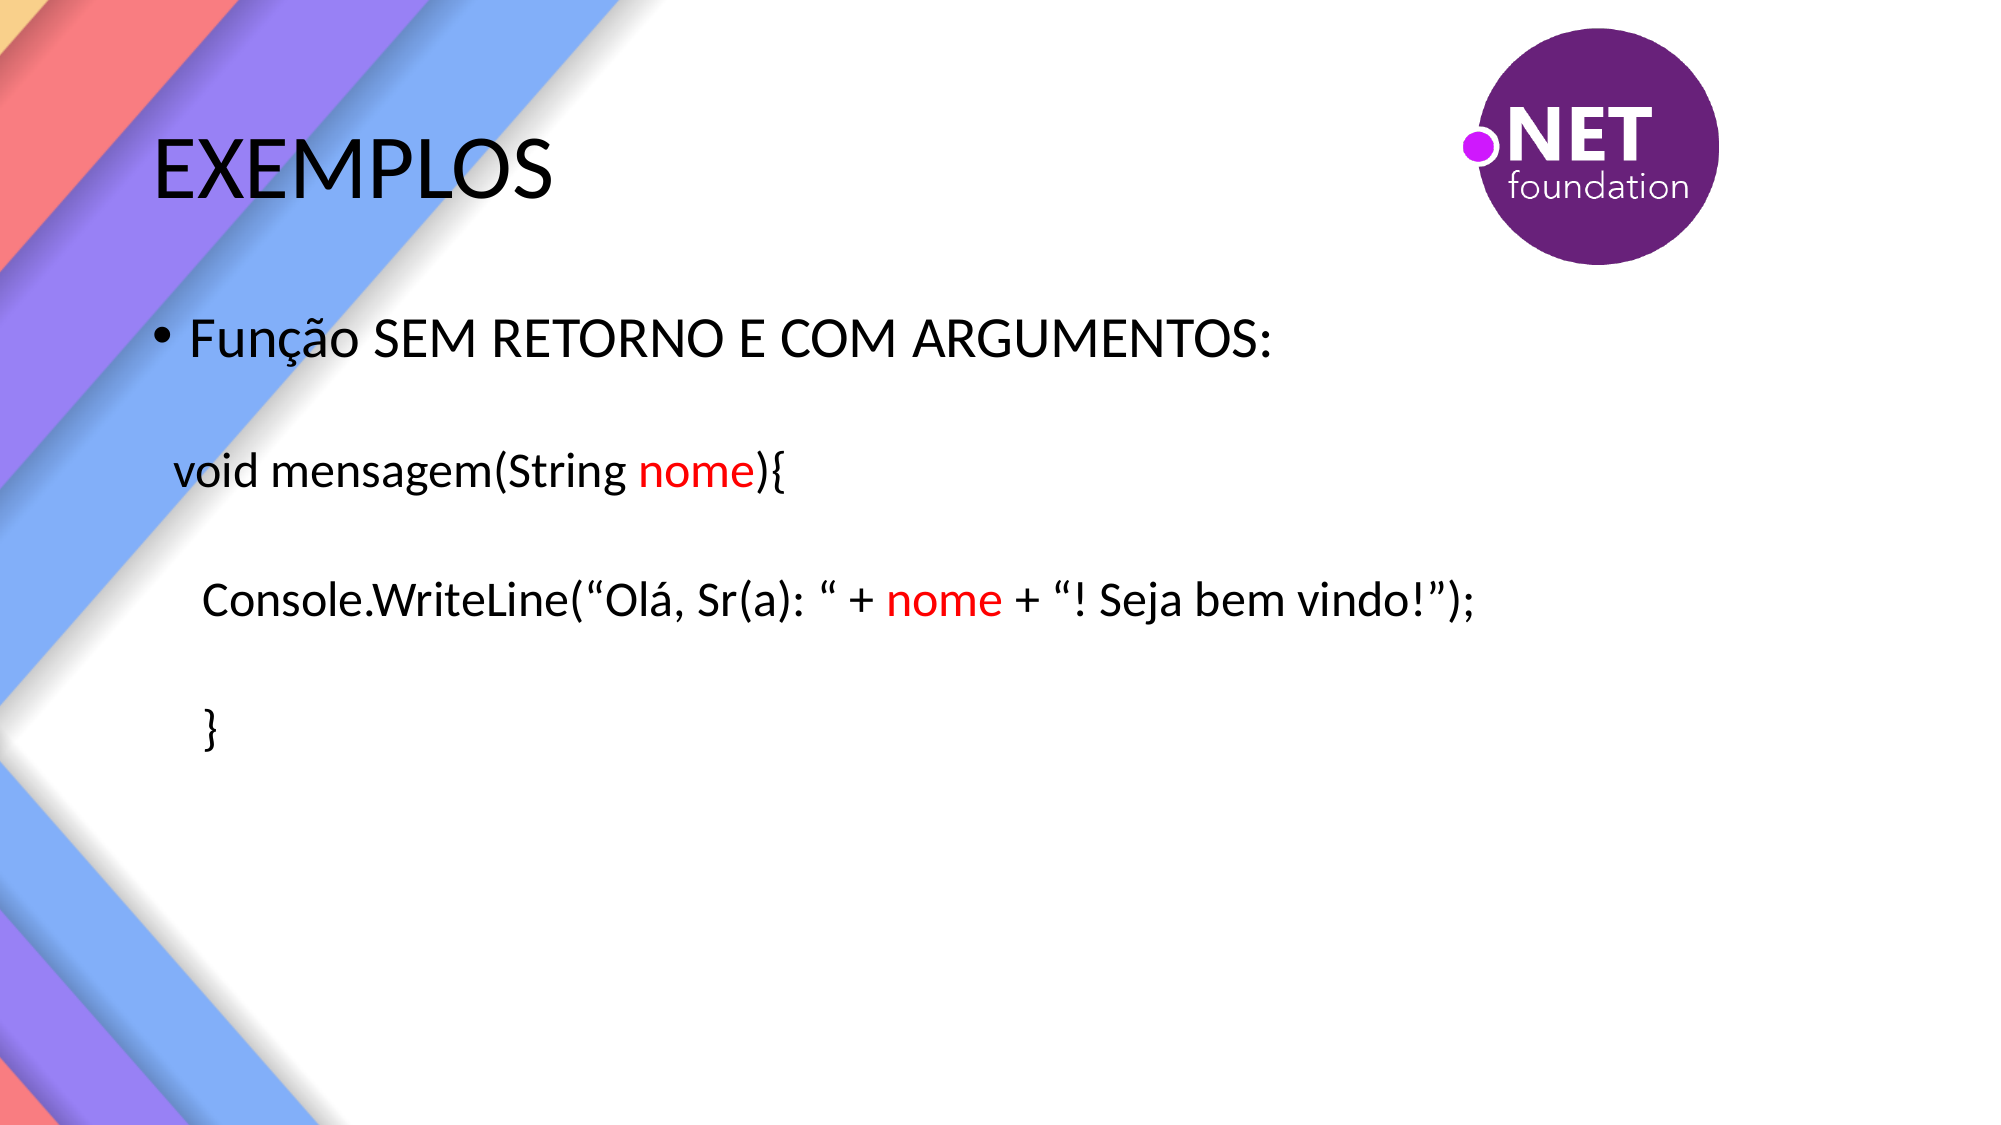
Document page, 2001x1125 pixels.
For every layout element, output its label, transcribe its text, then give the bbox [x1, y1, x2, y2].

picture [1460, 20, 1720, 59]
title EXEMPLOS [137, 59, 1863, 278]
list Função SEM RETORNO E COM ARGUMENTOS: void mensagem(String nome){ Console.WriteLine(“Olá, Sr(a): “ + nome + “! Seja bem vindo!”); } [137, 299, 1863, 1014]
picture [0, 0, 839, 1125]
